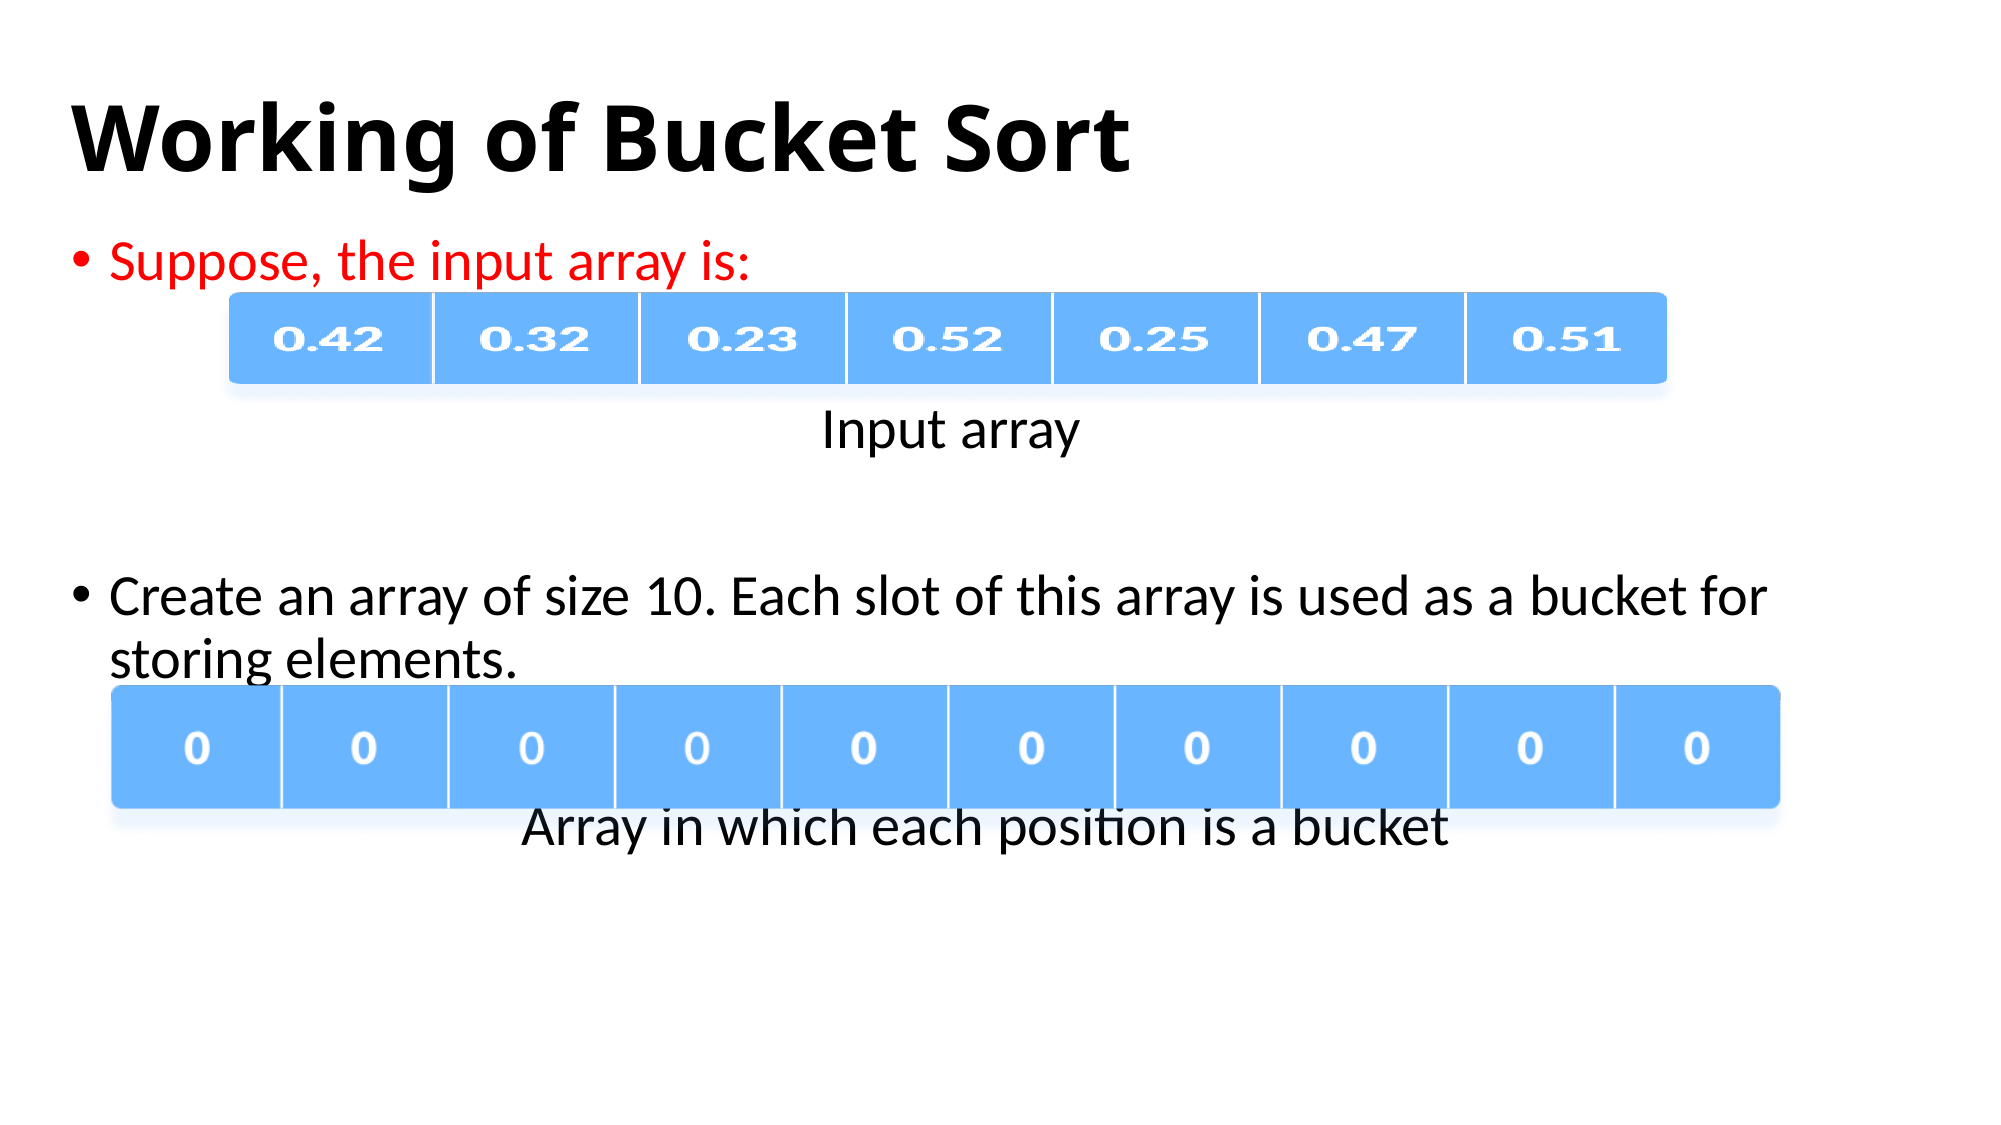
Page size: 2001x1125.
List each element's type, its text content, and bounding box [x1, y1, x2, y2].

list Suppose, the input array is: Input array Create an array of size 10. Each slot of this array is used as a bucket for storing elements. Array in which each position is a bucket [56, 222, 1938, 1063]
title Working of Bucket Sort [56, 59, 1938, 222]
picture [56, 626, 1841, 868]
picture [154, 248, 1743, 428]
